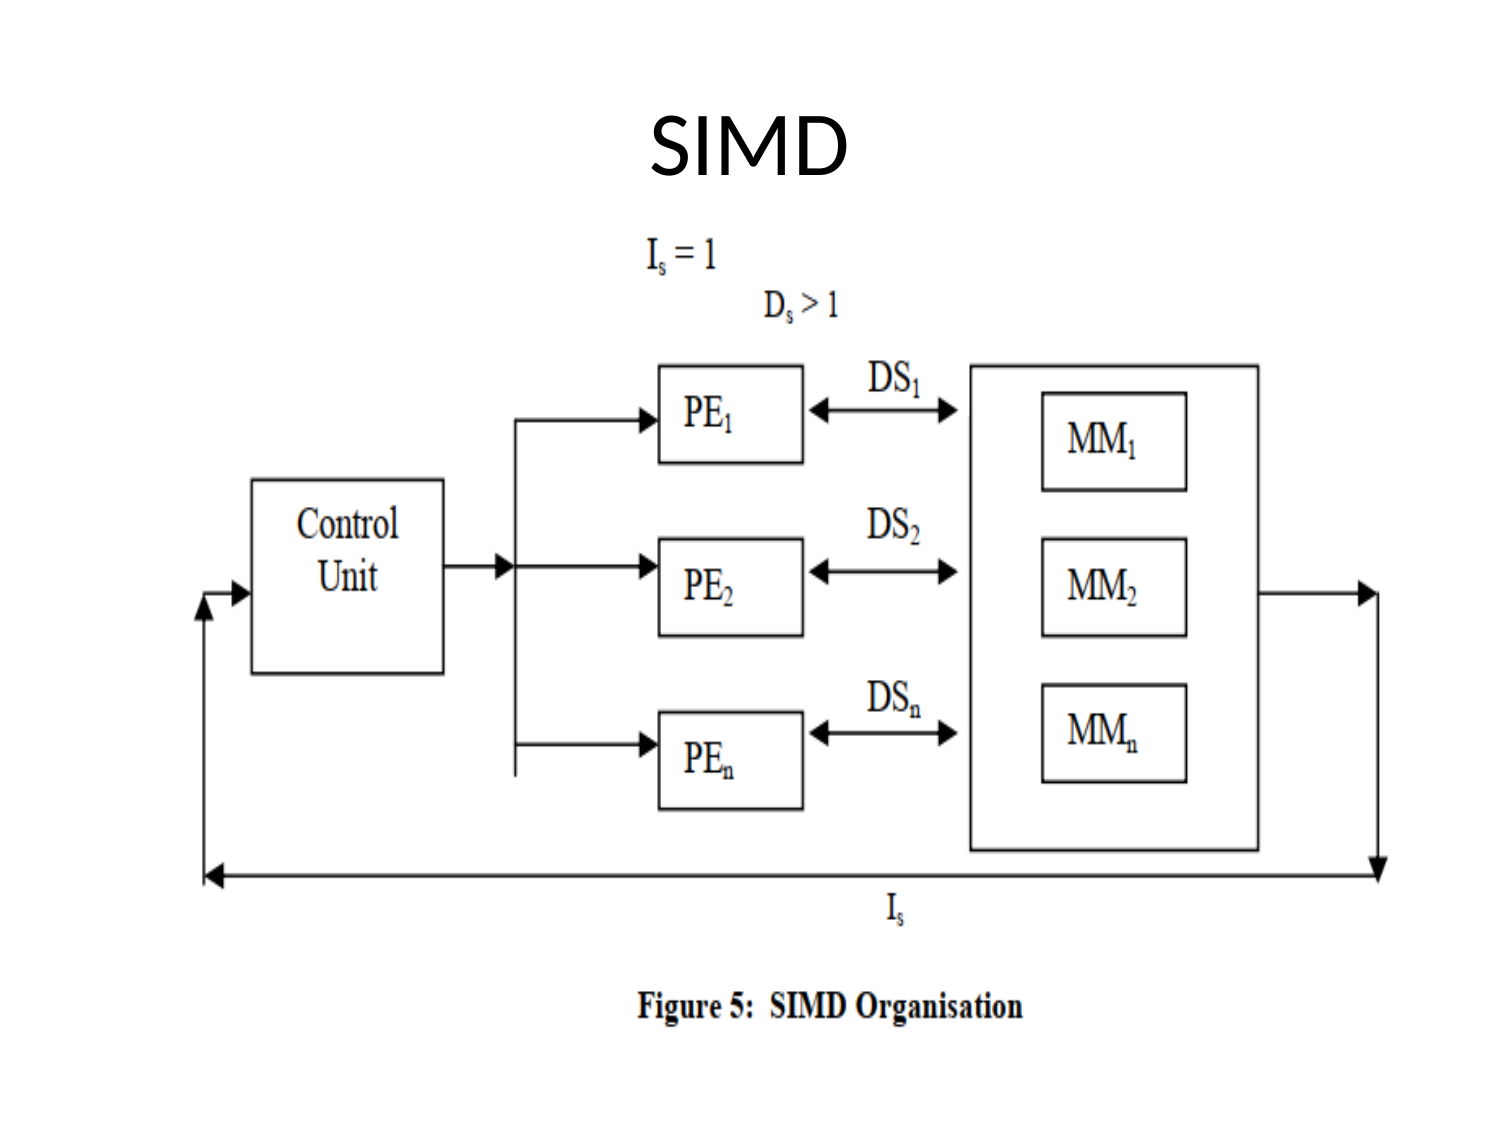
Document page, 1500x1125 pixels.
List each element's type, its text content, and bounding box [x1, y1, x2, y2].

title SIMD [75, 45, 1425, 233]
picture [136, 219, 1412, 1047]
